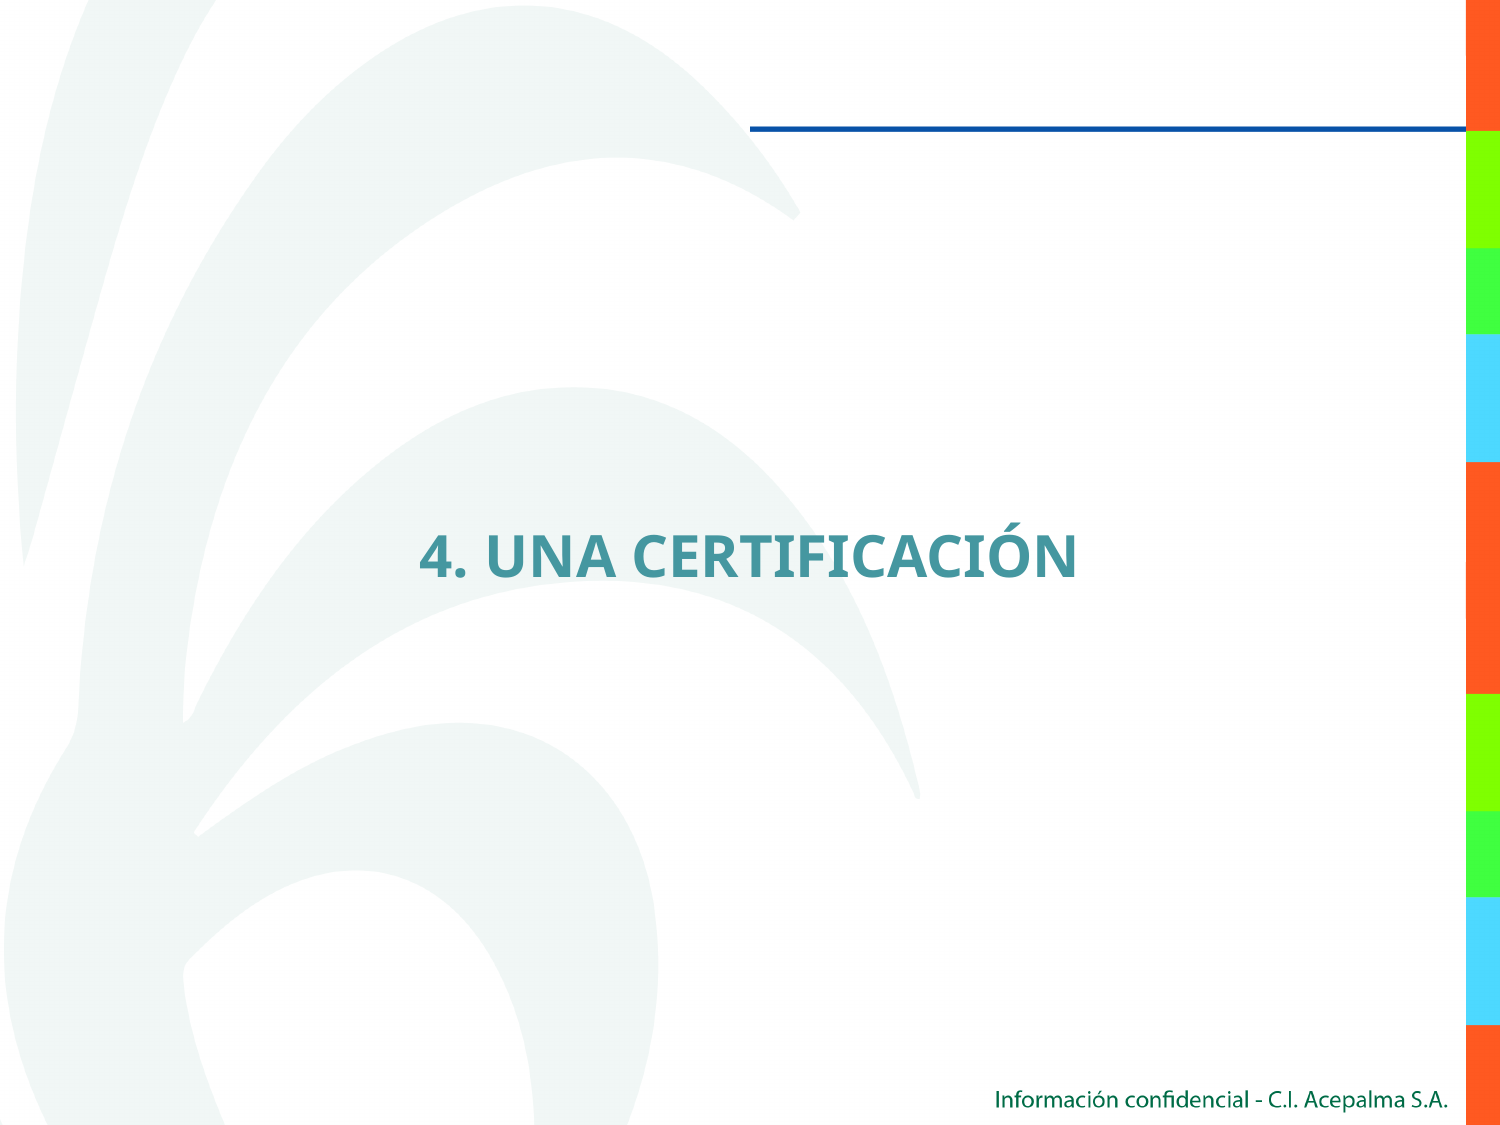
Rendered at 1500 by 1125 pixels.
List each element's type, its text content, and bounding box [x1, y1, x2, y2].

picture [0, 0, 1500, 1125]
text_box 4. UNA CERTIFICACIÓN [106, 511, 1394, 597]
